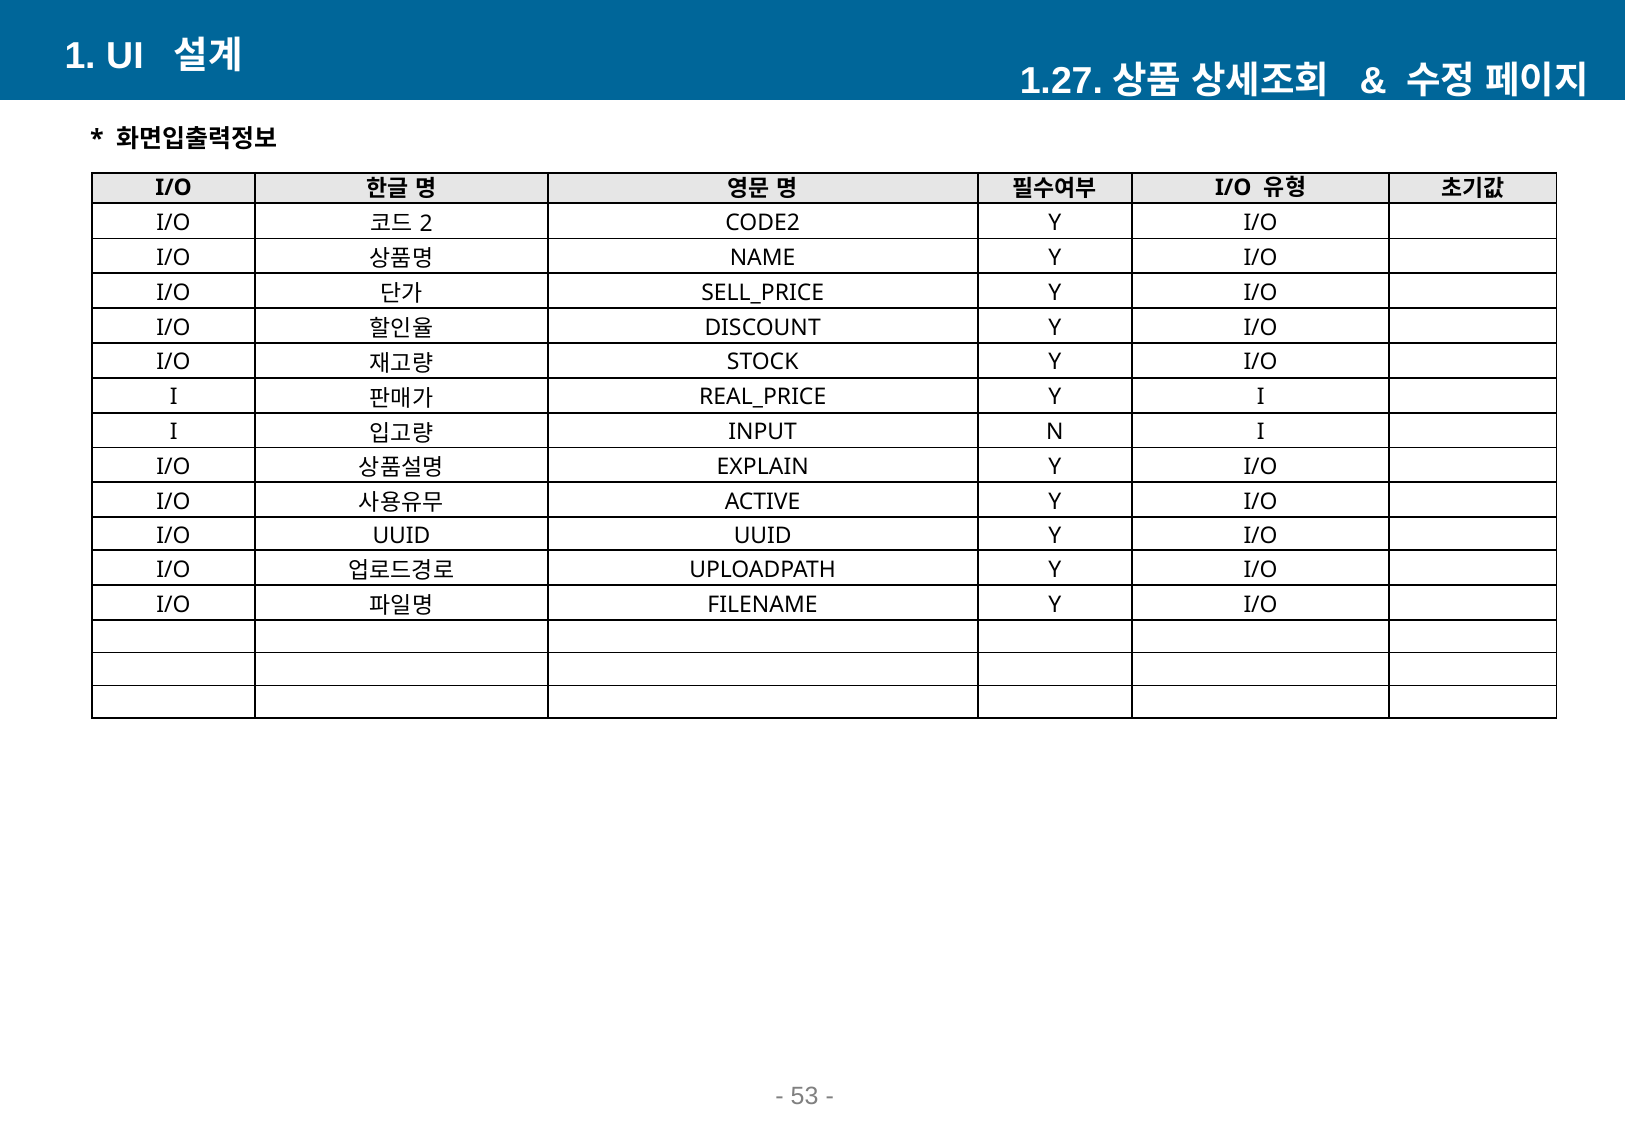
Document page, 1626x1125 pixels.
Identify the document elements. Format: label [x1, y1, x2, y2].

table_cell [979, 586, 1131, 619]
table_cell [1133, 448, 1388, 481]
table_cell [1390, 483, 1556, 516]
table_cell [1390, 239, 1556, 272]
slide_number [634, 1069, 975, 1118]
table_cell [93, 309, 254, 342]
table_cell [1133, 621, 1388, 652]
table_cell [1133, 686, 1388, 717]
table_cell [93, 518, 254, 549]
table_cell [256, 204, 547, 238]
table_cell [549, 621, 977, 652]
table_cell [979, 621, 1131, 652]
table_cell [256, 379, 547, 412]
table_cell [1133, 344, 1388, 377]
table_cell [1390, 621, 1556, 652]
table_cell [256, 448, 547, 481]
table_cell [1390, 448, 1556, 481]
text_box [75, 115, 292, 161]
table_cell [1133, 551, 1388, 584]
table_cell [549, 483, 977, 516]
table_cell [549, 344, 977, 377]
table_cell [256, 483, 547, 516]
table_cell [549, 653, 977, 685]
table_cell [1133, 414, 1388, 447]
table_cell [256, 653, 547, 685]
table_cell [93, 204, 254, 238]
table_header [1390, 174, 1556, 202]
table_cell [93, 448, 254, 481]
table_cell [256, 586, 547, 619]
text_box [49, 28, 707, 79]
table_cell [93, 483, 254, 516]
table_cell [1133, 653, 1388, 685]
table_cell [549, 586, 977, 619]
table_cell [256, 309, 547, 342]
table_cell [93, 586, 254, 619]
table_cell [1133, 239, 1388, 272]
table_cell [1390, 414, 1556, 447]
table_cell [1390, 686, 1556, 717]
table_cell [1133, 309, 1388, 342]
table_cell [979, 483, 1131, 516]
table_cell [979, 518, 1131, 549]
table_cell [1390, 653, 1556, 685]
table_cell [256, 414, 547, 447]
table_cell [979, 239, 1131, 272]
table_cell [979, 448, 1131, 481]
table_cell [549, 204, 977, 238]
table_cell [549, 414, 977, 447]
table_cell [1390, 586, 1556, 619]
table_cell [93, 653, 254, 685]
table_cell [979, 309, 1131, 342]
table_cell [1390, 204, 1556, 238]
table_cell [1390, 379, 1556, 412]
table_cell [93, 344, 254, 377]
table_cell [549, 448, 977, 481]
table_cell [1390, 518, 1556, 549]
table_cell [979, 379, 1131, 412]
table_cell [549, 239, 977, 272]
table_cell [1390, 551, 1556, 584]
table_cell [979, 551, 1131, 584]
table_cell [979, 414, 1131, 447]
table_cell [1390, 274, 1556, 307]
table_cell [549, 379, 977, 412]
table_cell [549, 274, 977, 307]
table_cell [1133, 379, 1388, 412]
table_header [1133, 174, 1388, 202]
table_cell [1133, 586, 1388, 619]
table_cell [93, 274, 254, 307]
table_cell [256, 551, 547, 584]
table_cell [256, 621, 547, 652]
table_cell [549, 518, 977, 549]
table_cell [979, 274, 1131, 307]
table_cell [979, 344, 1131, 377]
table_cell [1133, 204, 1388, 238]
table_cell [93, 621, 254, 652]
table_cell [93, 239, 254, 272]
table_cell [256, 239, 547, 272]
table_cell [549, 551, 977, 584]
table_header [979, 174, 1131, 202]
text_box [968, 53, 1625, 104]
table_cell [979, 686, 1131, 717]
table_cell [549, 309, 977, 342]
table_cell [1133, 274, 1388, 307]
table_cell [1390, 344, 1556, 377]
table_cell [256, 344, 547, 377]
table_cell [256, 274, 547, 307]
table_cell [549, 686, 977, 717]
table_cell [1133, 518, 1388, 549]
table_cell [93, 686, 254, 717]
table_cell [93, 379, 254, 412]
table_cell [979, 204, 1131, 238]
table_cell [256, 686, 547, 717]
table_cell [1390, 309, 1556, 342]
table_cell [256, 518, 547, 549]
table_cell [979, 653, 1131, 685]
table_cell [93, 551, 254, 584]
table_header [256, 174, 547, 202]
table_header [549, 174, 977, 202]
table_cell [93, 414, 254, 447]
table_cell [1133, 483, 1388, 516]
table_header [93, 174, 254, 202]
